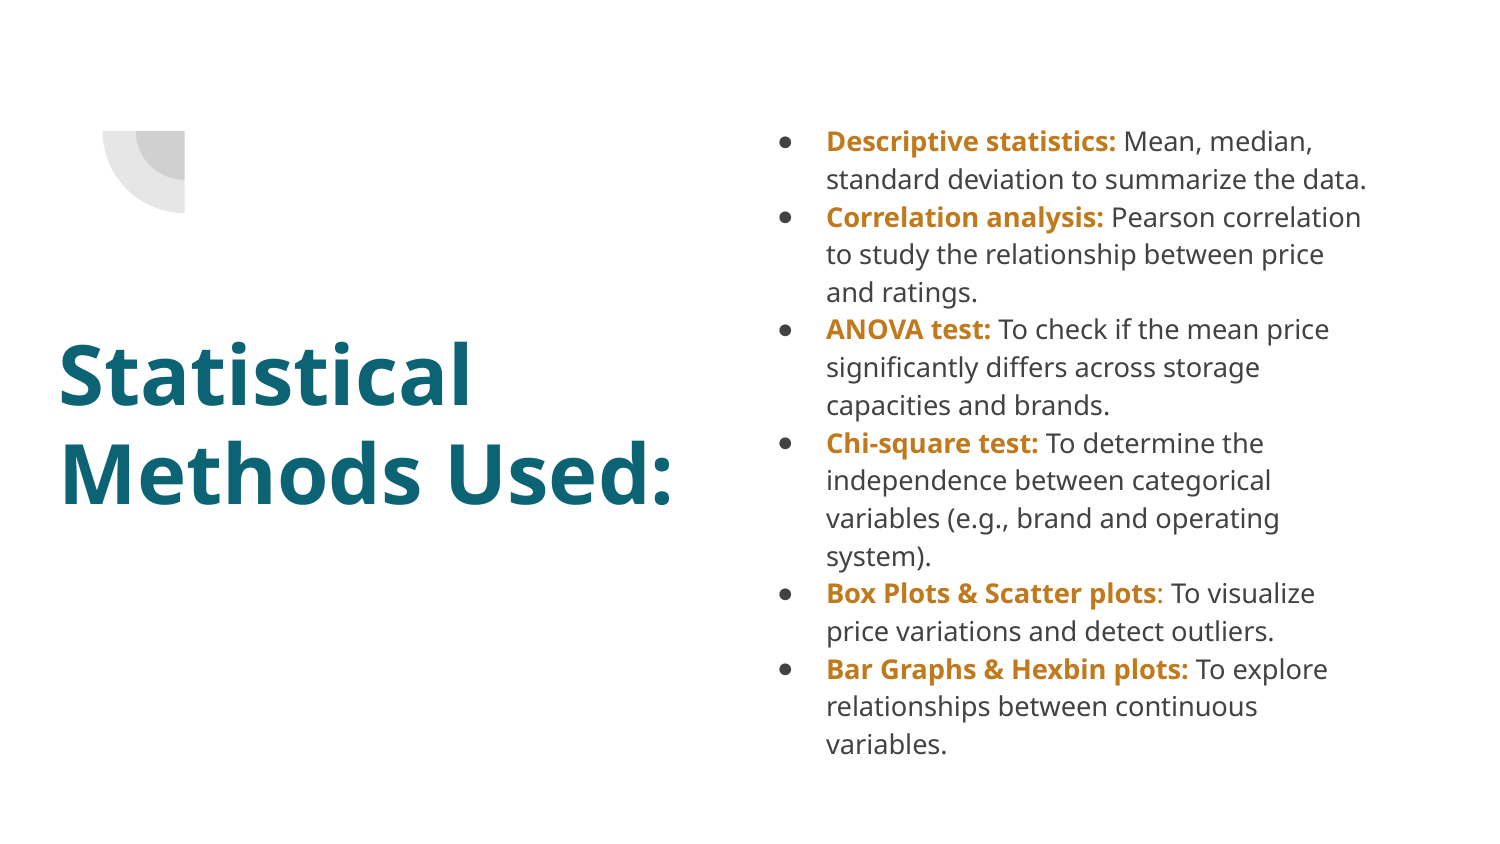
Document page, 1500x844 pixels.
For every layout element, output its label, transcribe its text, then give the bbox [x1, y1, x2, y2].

list Descriptive statistics: Mean, median, standard deviation to summarize the data. Correlation analysis: Pearson correlation to study the relationship between price and ratings. ANOVA test: To check if the mean price significantly differs across storage capacities and brands. Chi-square test: To determine the independence between categorical variables (e.g., brand and operating system). Box Plots & Scatter plots: To visualize price variations and detect outliers. Bar Graphs & Hexbin plots: To explore relationships between continuous variables. [740, 104, 1388, 814]
title Statistical Methods Used: [43, 284, 708, 560]
